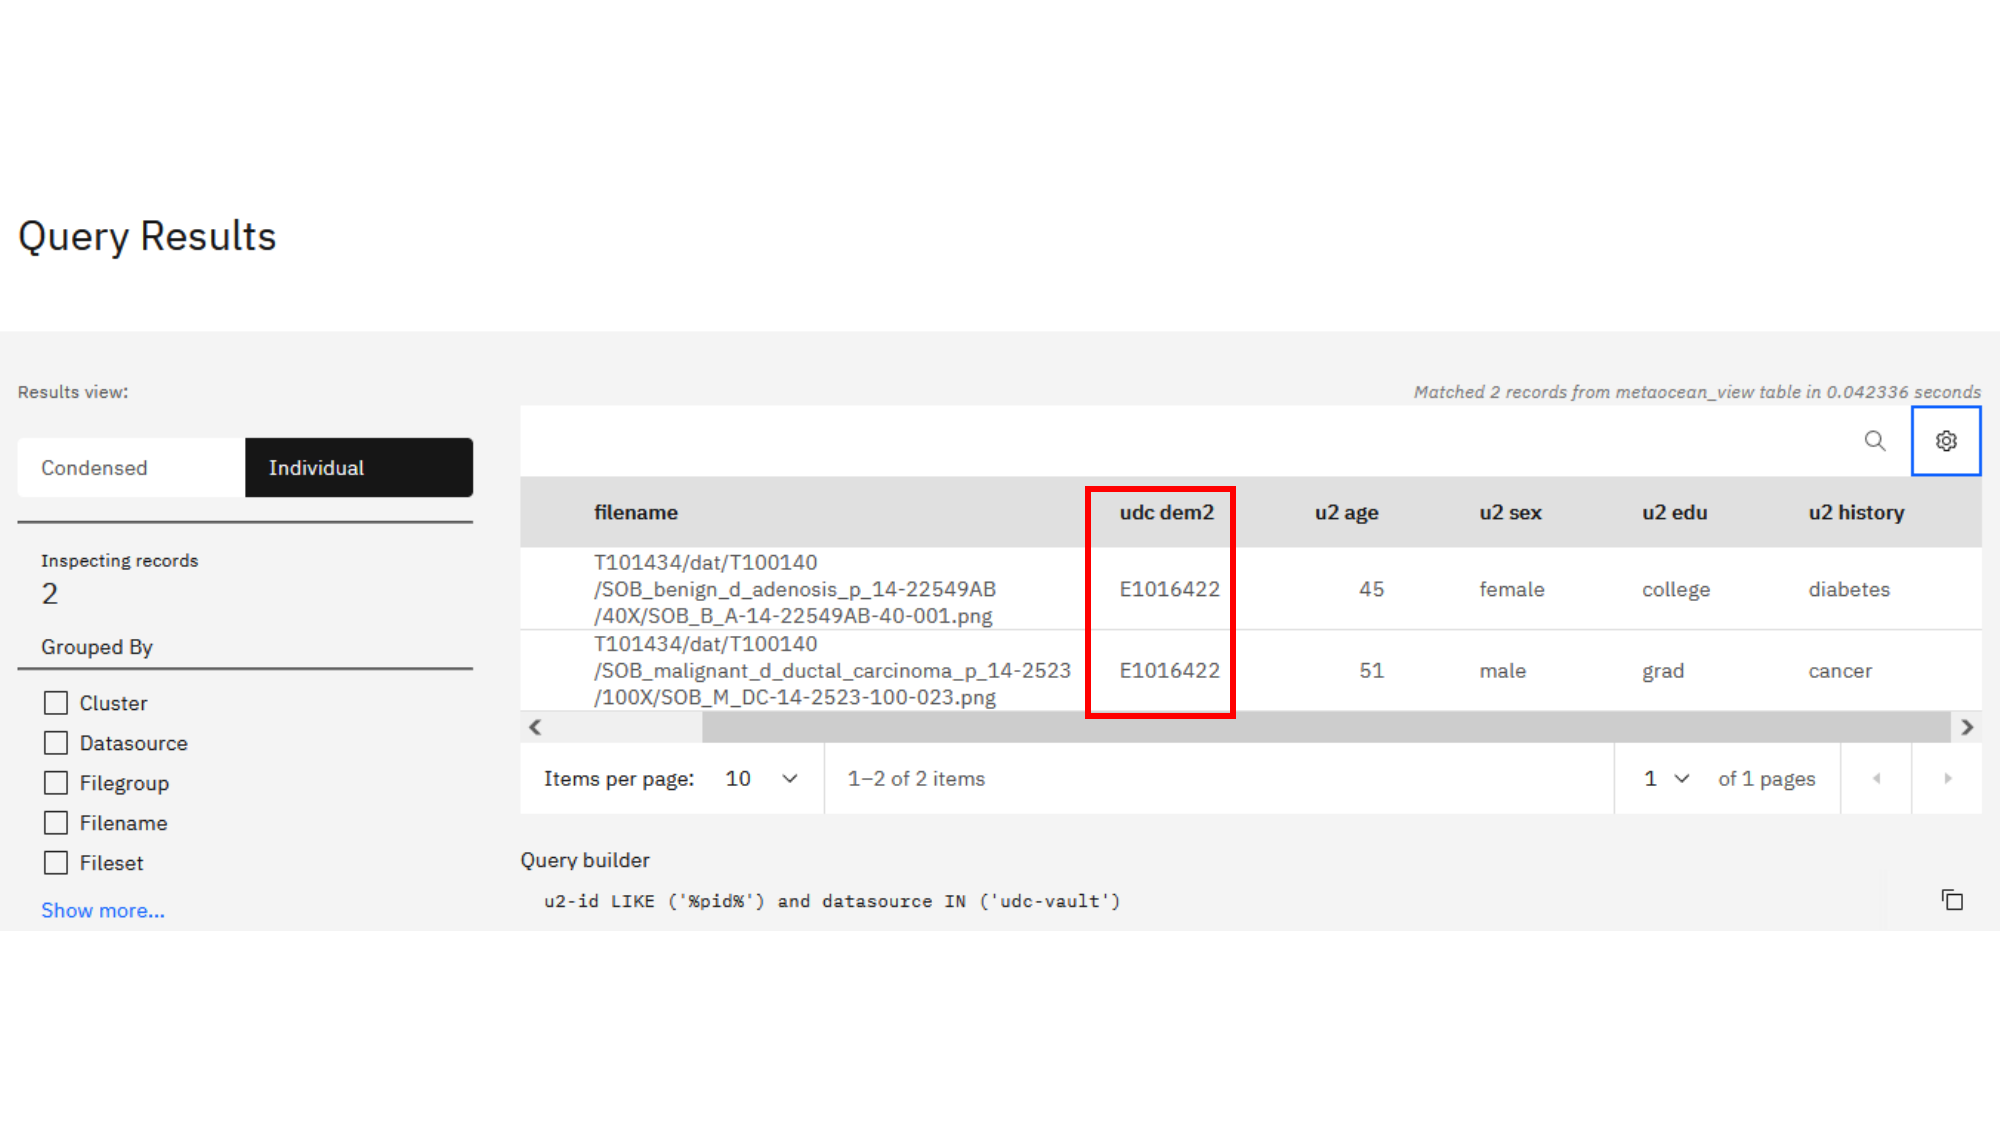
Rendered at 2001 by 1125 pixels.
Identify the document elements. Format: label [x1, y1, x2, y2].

picture [0, 194, 2000, 931]
